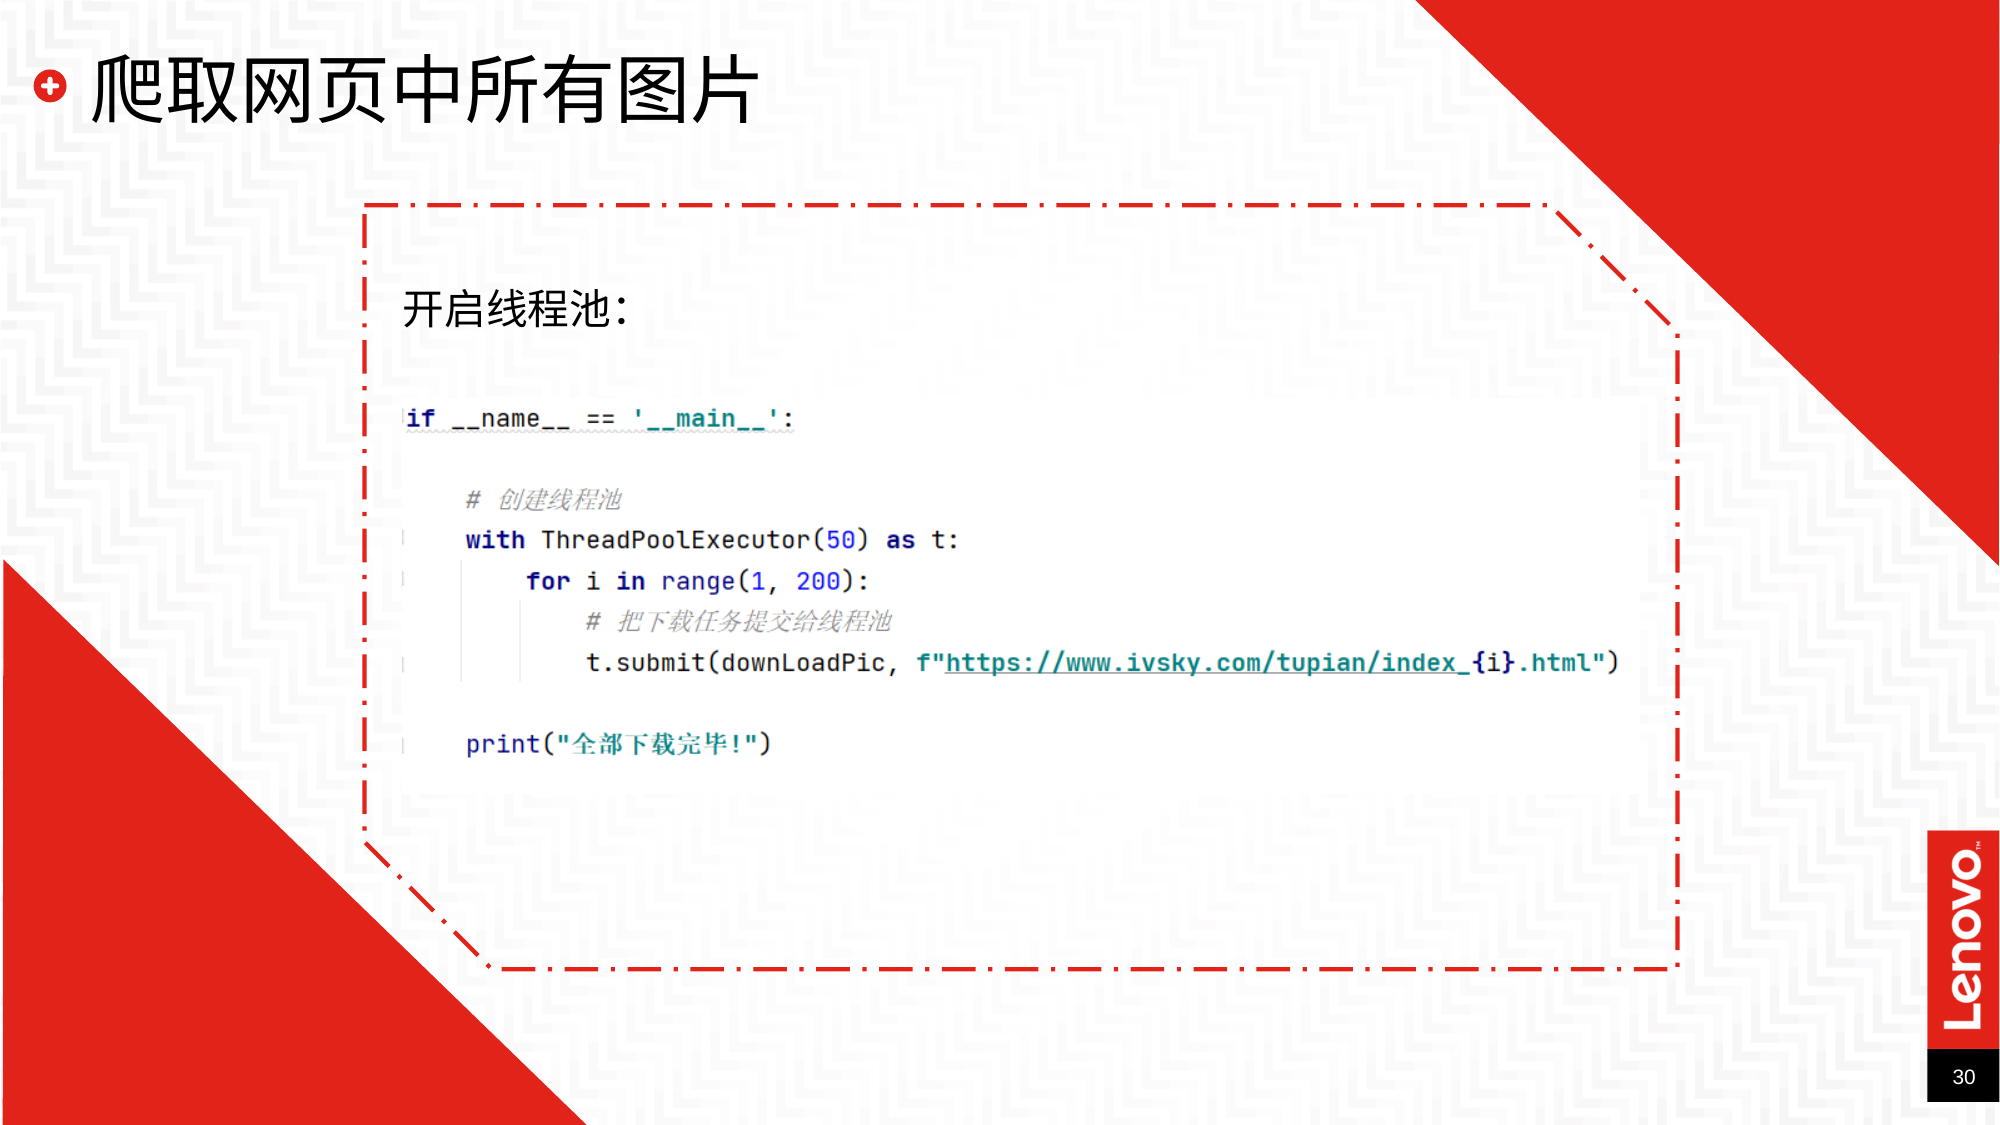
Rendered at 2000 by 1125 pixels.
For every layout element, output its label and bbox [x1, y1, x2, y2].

picture [402, 398, 1640, 794]
text_box [2, 0, 2000, 1125]
